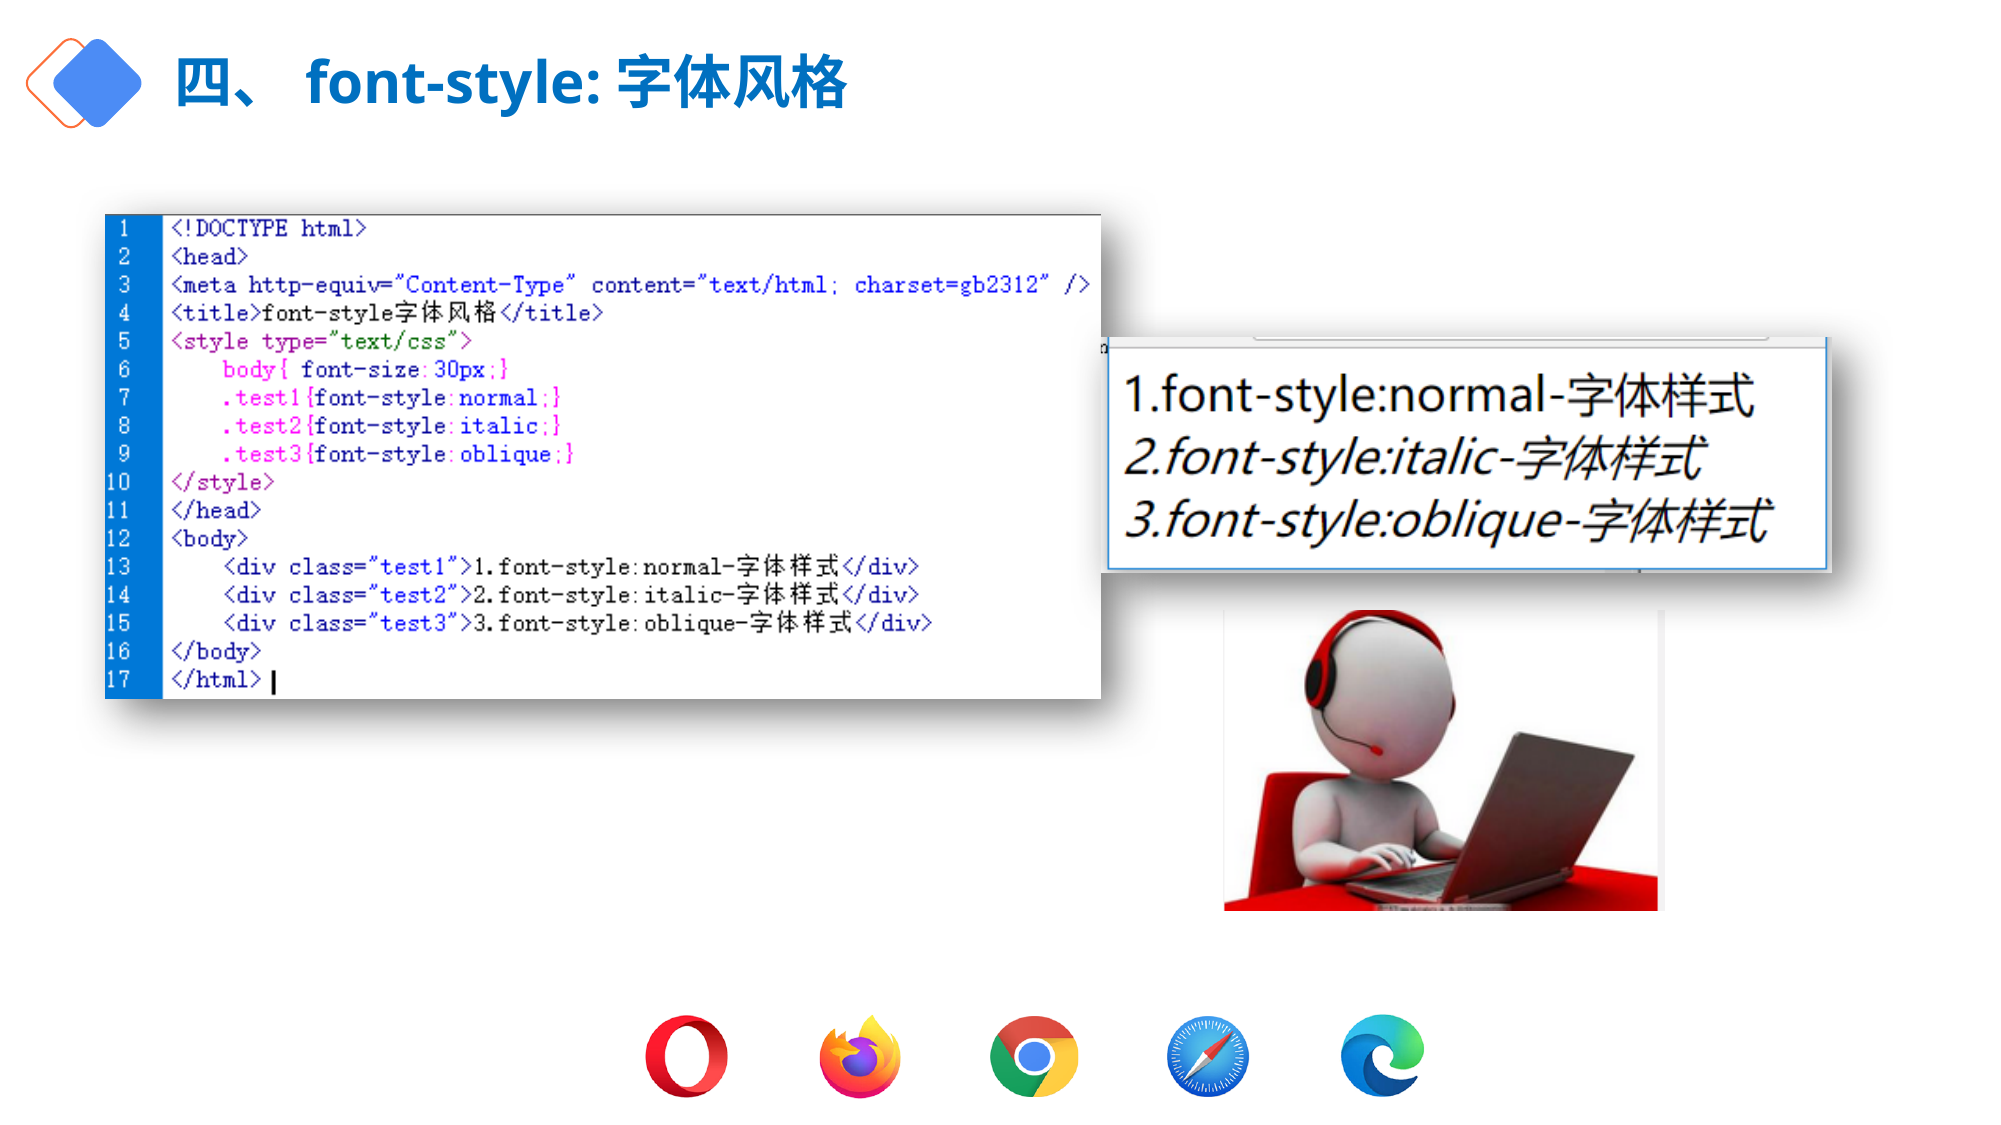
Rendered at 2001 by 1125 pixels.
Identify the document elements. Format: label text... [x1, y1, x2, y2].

picture [1223, 610, 1665, 911]
picture [105, 214, 1832, 699]
picture [568, 999, 1545, 1110]
title 四、font-style:字体风格 [159, 25, 929, 144]
